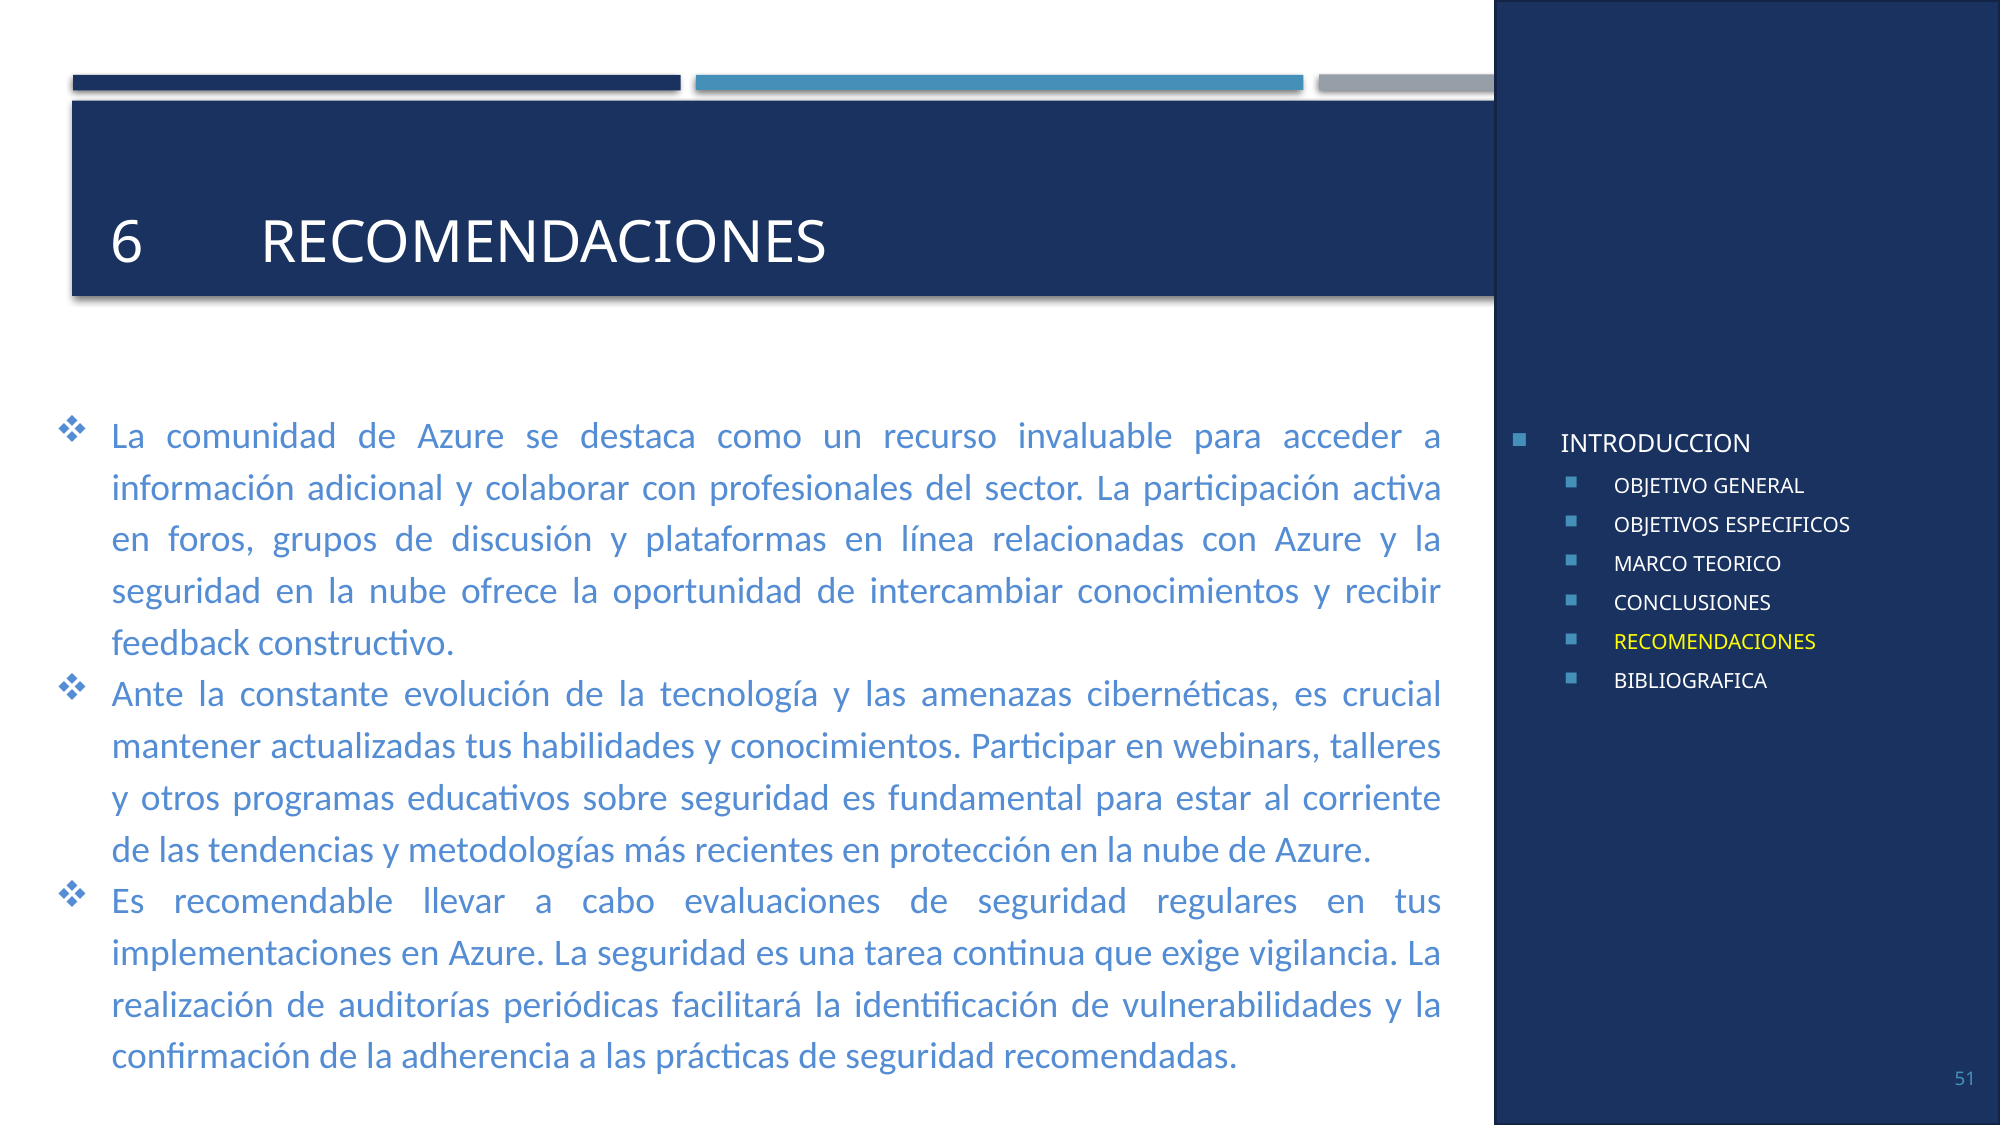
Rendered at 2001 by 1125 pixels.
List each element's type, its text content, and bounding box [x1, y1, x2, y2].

text_box INTRODUCCION OBJETIVO GENERAL OBJETIVOS ESPECIFICOS MARCO TEORICO CONCLUSIONES RECOMENDACIONES BIBLIOGRAFICA [1494, 0, 2000, 1125]
slide_number 51 [1818, 1048, 1991, 1109]
title 6 RECOMENDACIONES [95, 115, 1494, 282]
text_box La comunidad de Azure se destaca como un recurso invaluable para acceder a información adicional y colaborar con profesionales del sector. La participación activa en foros, grupos de discusión y plataformas en línea relacionadas con Azure y la seguridad en la nube ofrece la oportunidad de intercambiar conocimientos y recibir feedback constructivo. Ante la constante evolución de la tecnología y las amenazas cibernéticas, es crucial mantener actualizadas tus habilidades y conocimientos. Participar en webinars, talleres y otros programas educativos sobre seguridad es fundamental para estar al corriente de las tendencias y metodologías más recientes en protección en la nube de Azure. Es recomendable llevar a cabo evaluaciones de seguridad regulares en tus implementaciones en Azure. La seguridad es una tarea continua que exige vigilancia. La realización de auditorías periódicas facilitará la identificación de vulnerabilidades y la confirmación de la adherencia a las prácticas de seguridad recomendadas. [40, 396, 1458, 1084]
